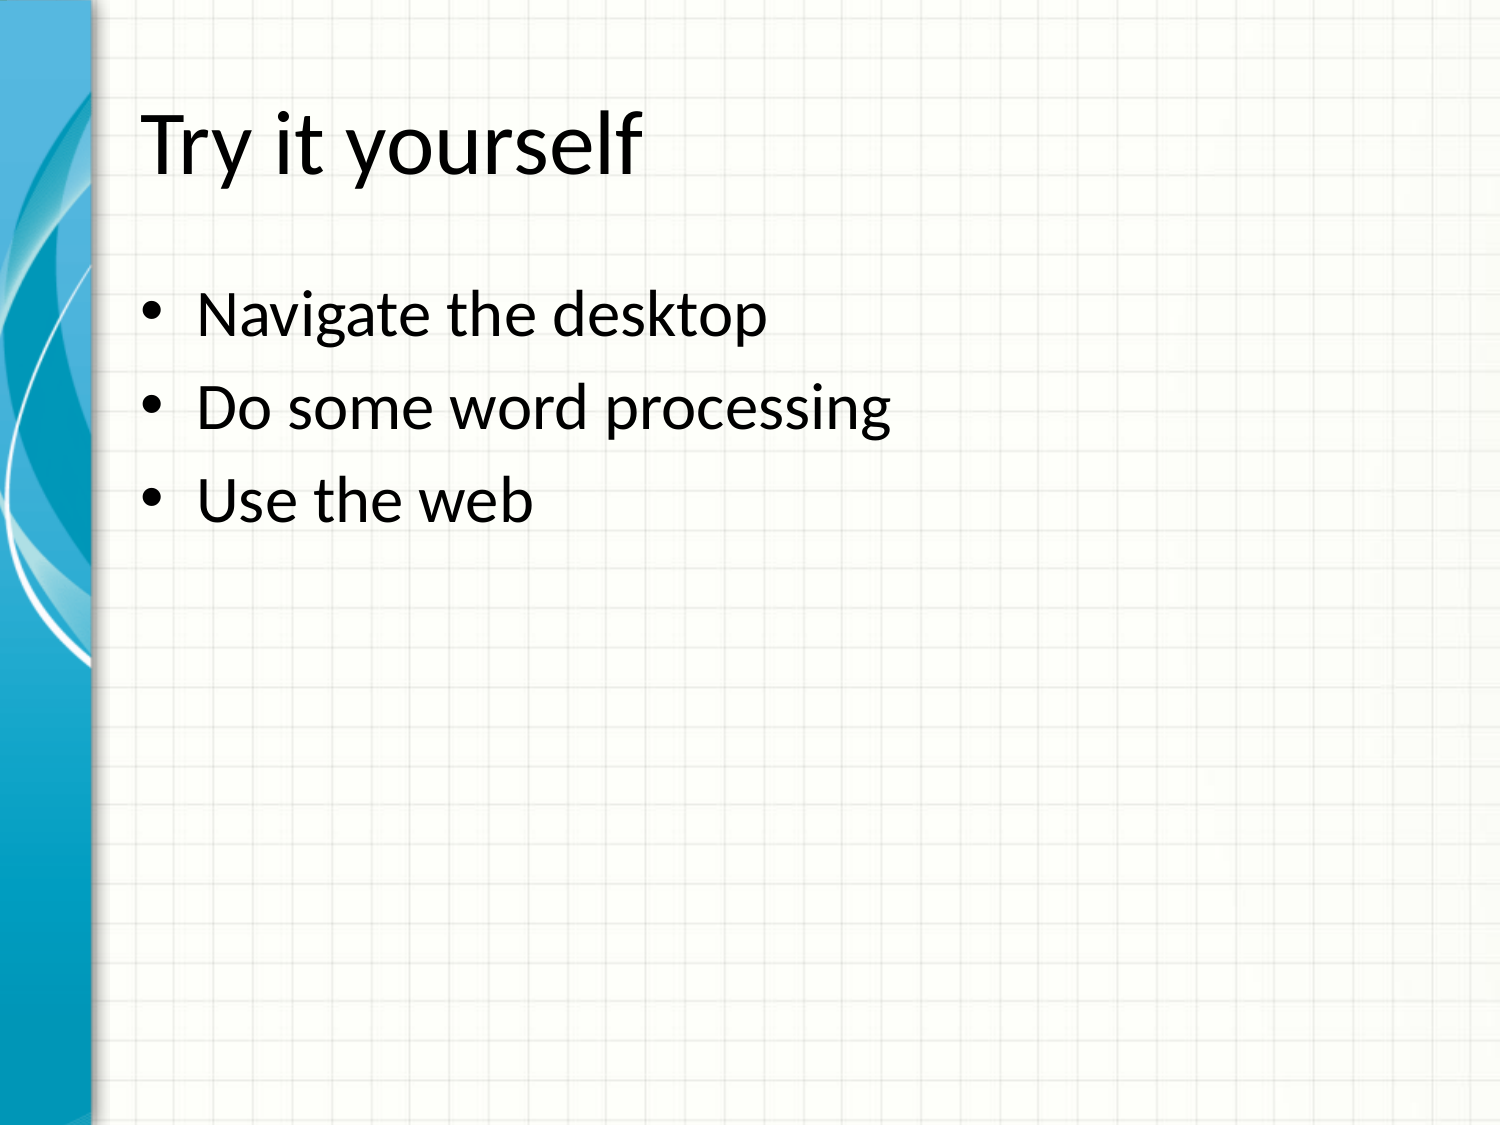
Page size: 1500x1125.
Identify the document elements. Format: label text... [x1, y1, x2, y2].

picture [0, 0, 1500, 1125]
title Try it yourself [125, 44, 1450, 232]
list Navigate the desktop Do some word processing Use the web [125, 261, 1450, 967]
